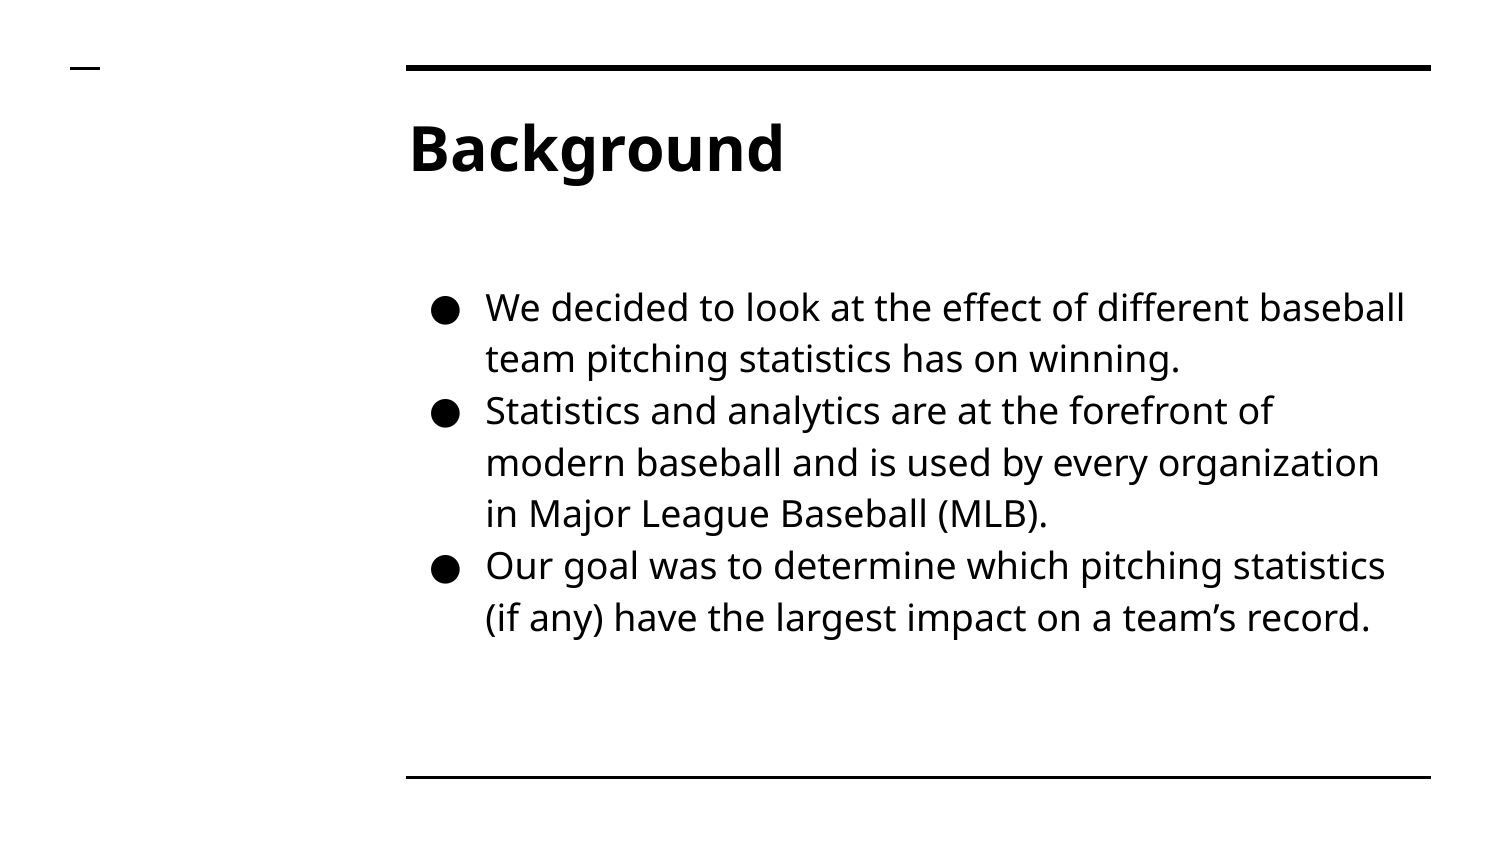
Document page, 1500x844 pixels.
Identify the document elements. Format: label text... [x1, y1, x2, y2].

title Background [393, 94, 1431, 199]
list We decided to look at the effect of different baseball team pitching statistics has on winning. Statistics and analytics are at the forefront of modern baseball and is used by every organization in Major League Baseball (MLB). Our goal was to determine which pitching statistics (if any) have the largest impact on a team’s record. [395, 261, 1433, 755]
